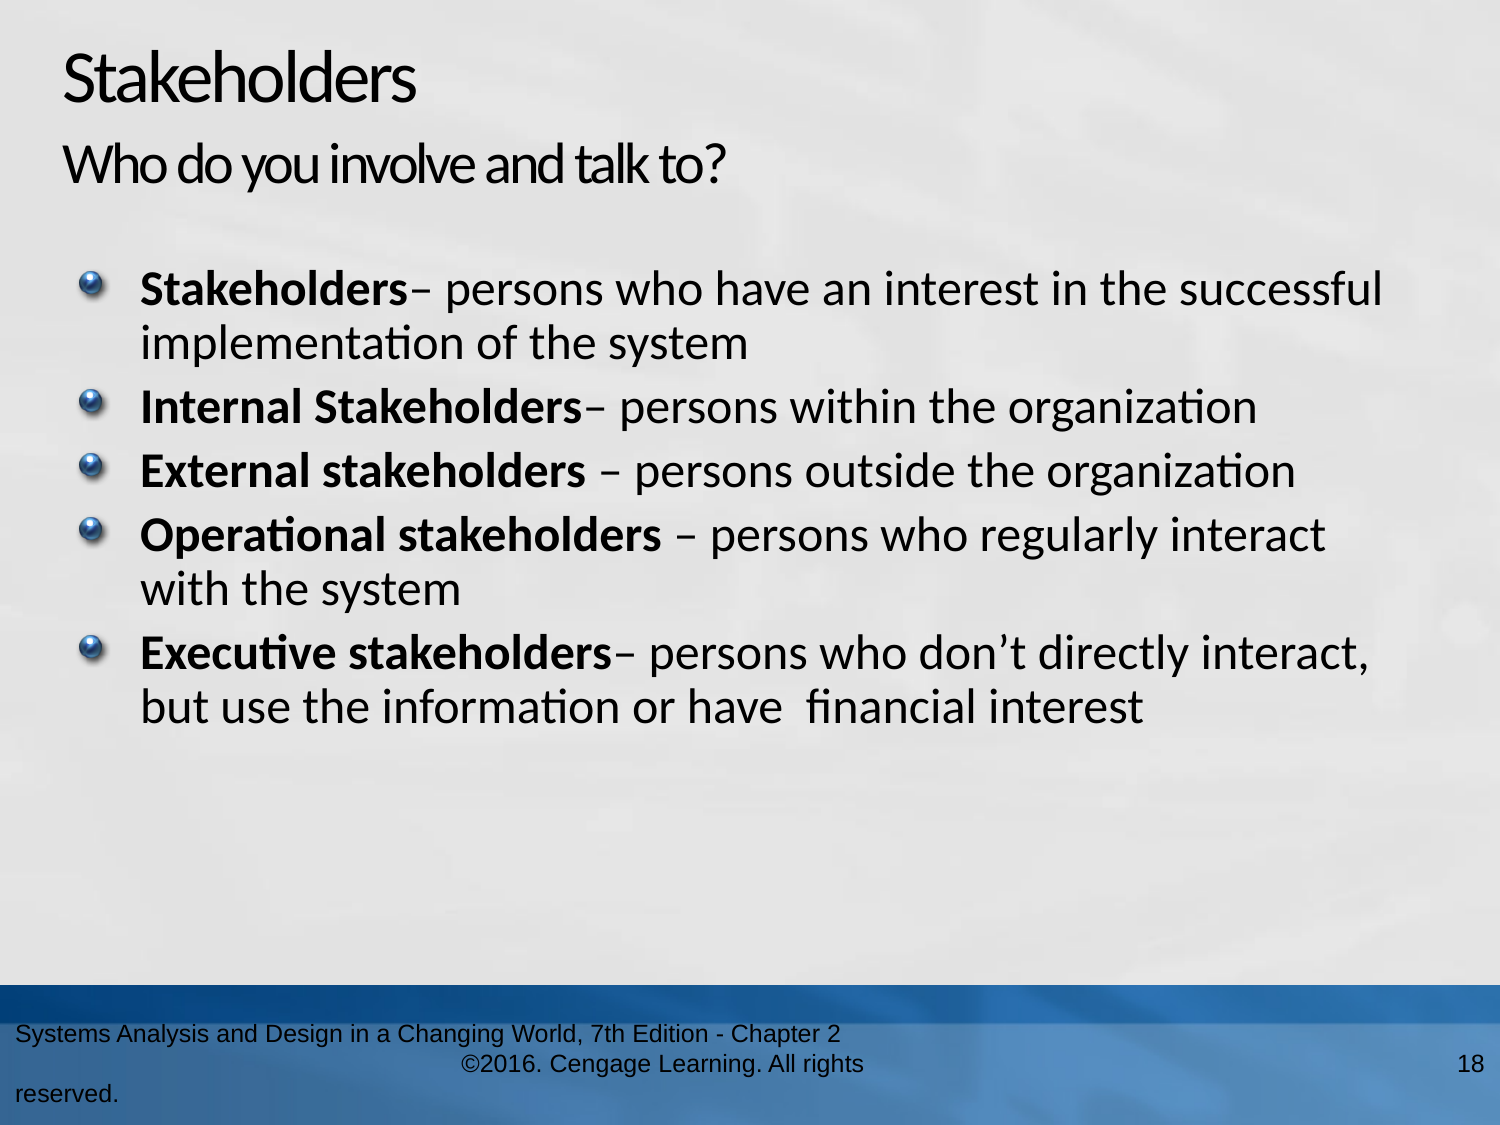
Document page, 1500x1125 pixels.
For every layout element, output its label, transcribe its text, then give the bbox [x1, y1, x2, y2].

footer Systems Analysis and Design in a Changing World, 7th Edition - Chapter 2 ©2016. Cengage Learning. All rights reserved. [0, 1025, 900, 1100]
picture [0, 0, 1500, 1125]
list Stakeholders– persons who have an interest in the successful implementation of the system Internal Stakeholders– persons within the organization External stakeholders – persons outside the organization Operational stakeholders – persons who regularly interact with the system Executive stakeholders– persons who don’t directly interact, but use the information or have financial interest [75, 262, 1425, 950]
title Stakeholders Who do you involve and talk to? [62, 37, 1438, 147]
slide_number 18 [1312, 1025, 1500, 1100]
